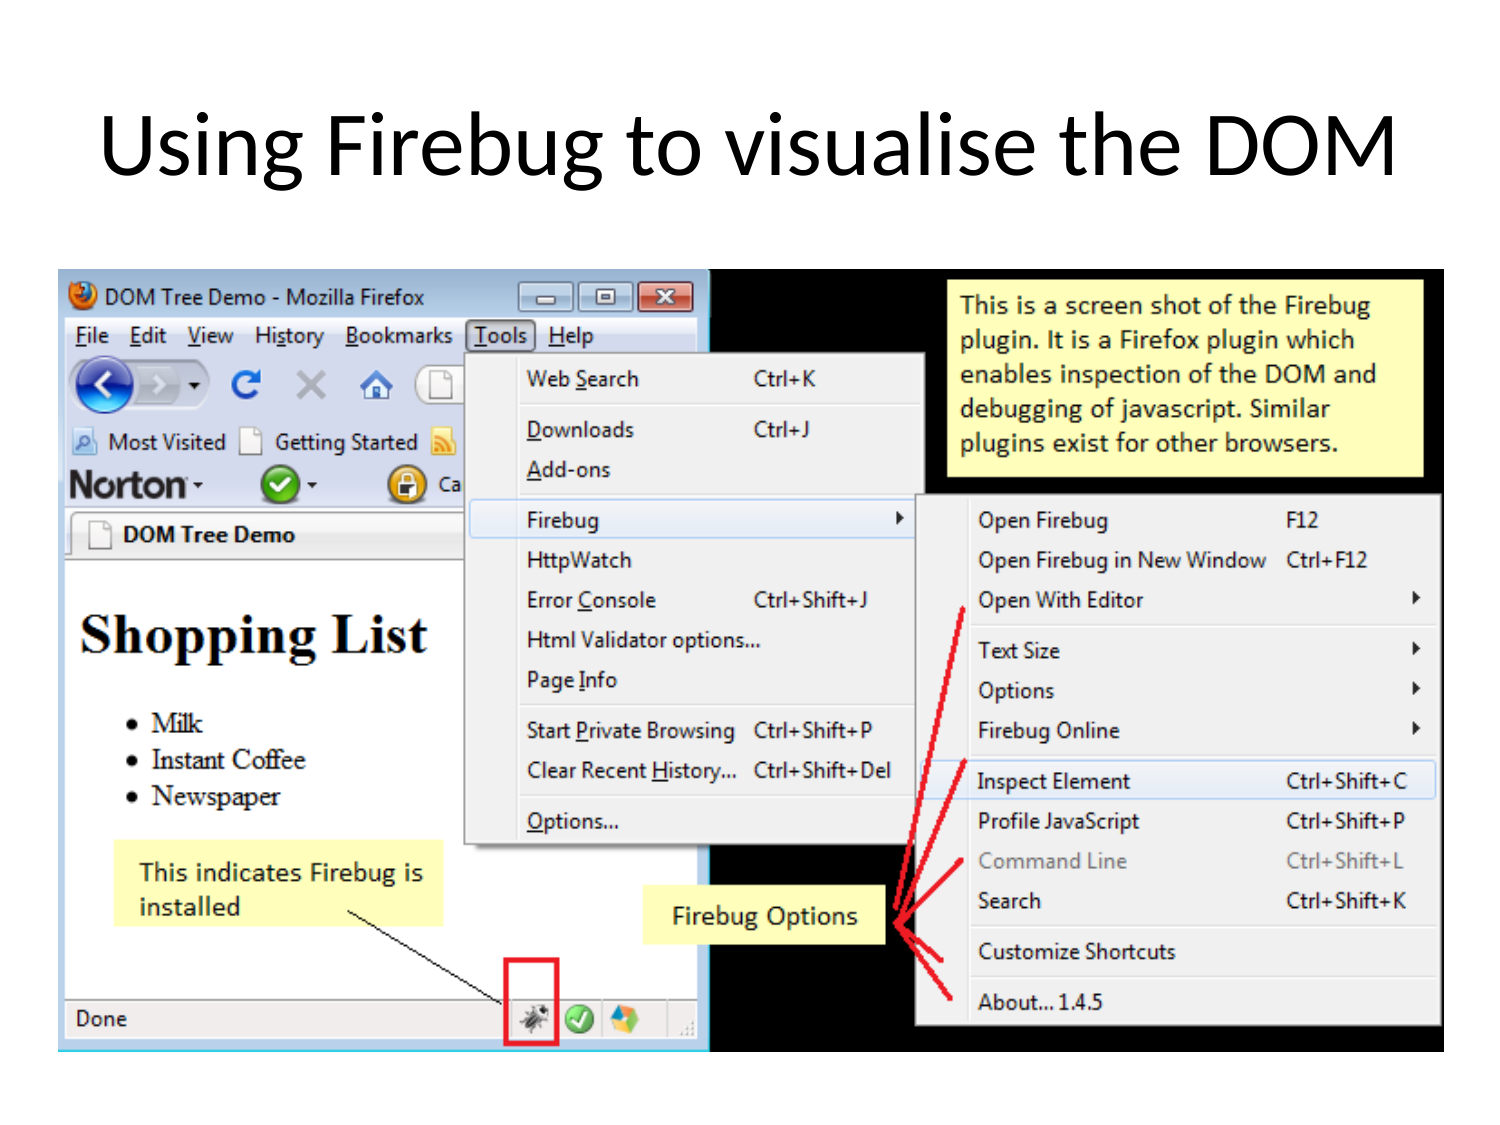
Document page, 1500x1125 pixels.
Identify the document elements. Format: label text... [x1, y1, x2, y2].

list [58, 269, 1444, 1052]
title Using Firebug to visualise the DOM [74, 44, 1426, 233]
